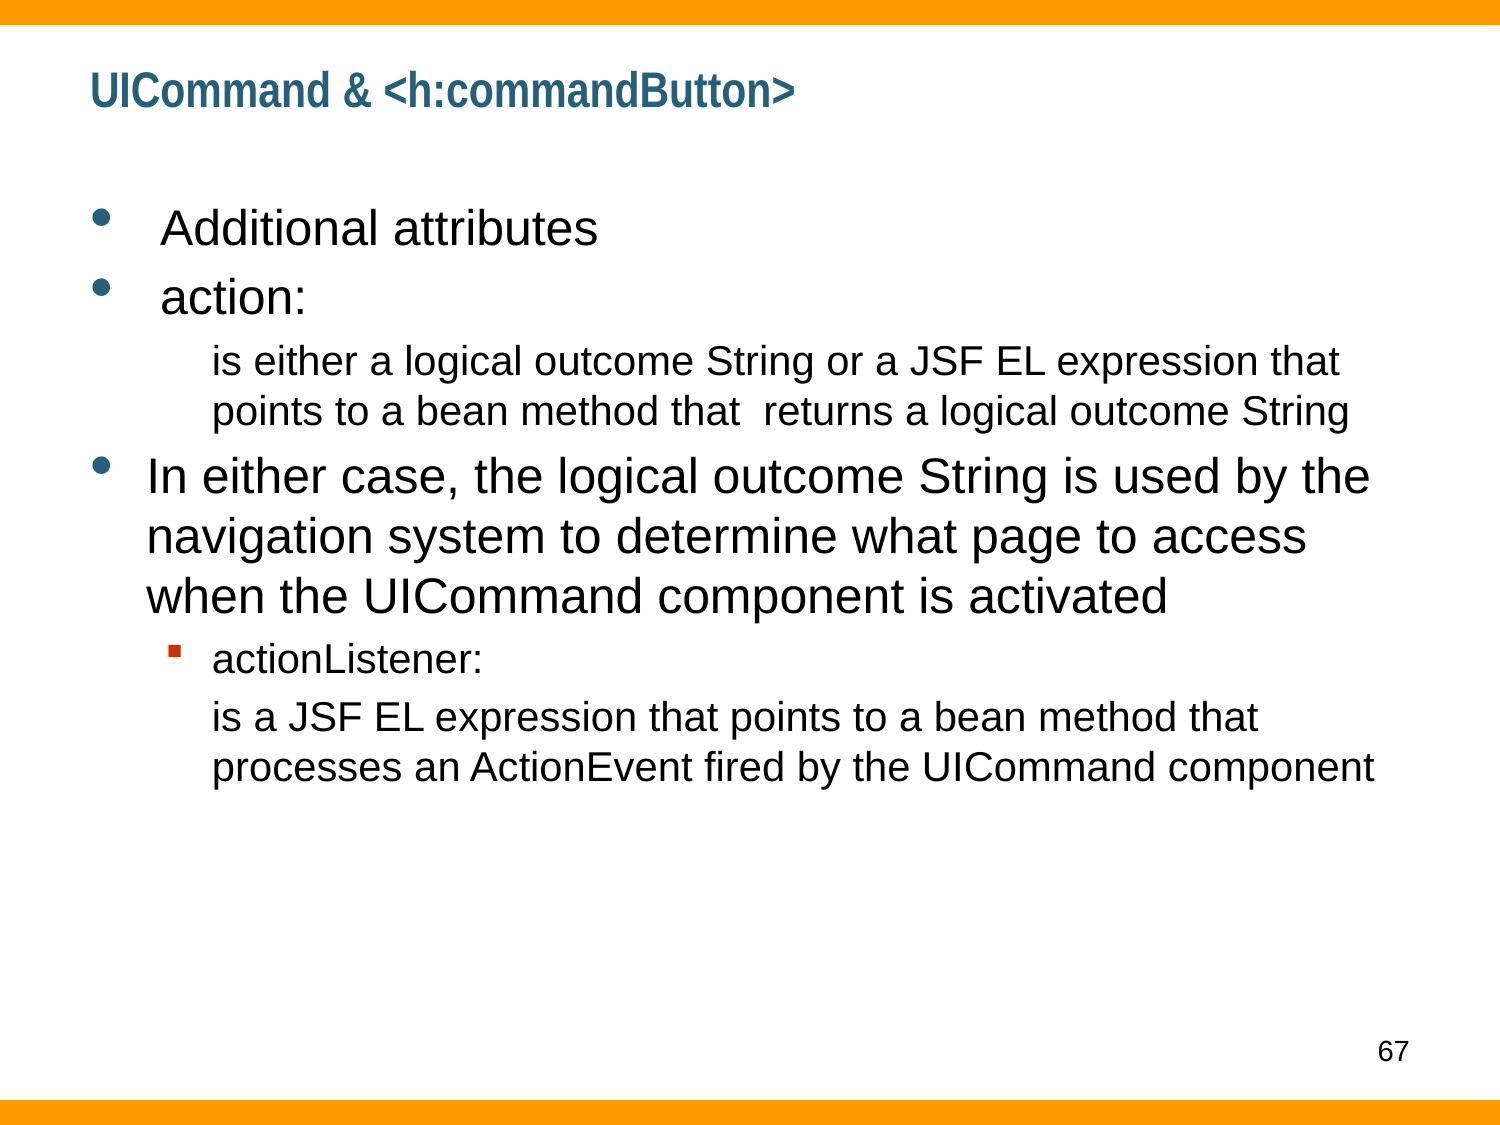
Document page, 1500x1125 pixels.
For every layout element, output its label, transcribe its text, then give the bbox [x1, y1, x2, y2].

list Additional attributes action: is either a logical outcome String or a JSF EL expression that points to a bean method that returns a logical outcome String In either case, the logical outcome String is used by the navigation system to determine what page to access when the UICommand component is activated actionListener: is a JSF EL expression that points to a bean method that processes an ActionEvent fired by the UICommand component [74, 187, 1426, 1013]
slide_number 67 [1074, 1024, 1426, 1103]
title UICommand & <h:commandButton> [74, 37, 1426, 138]
